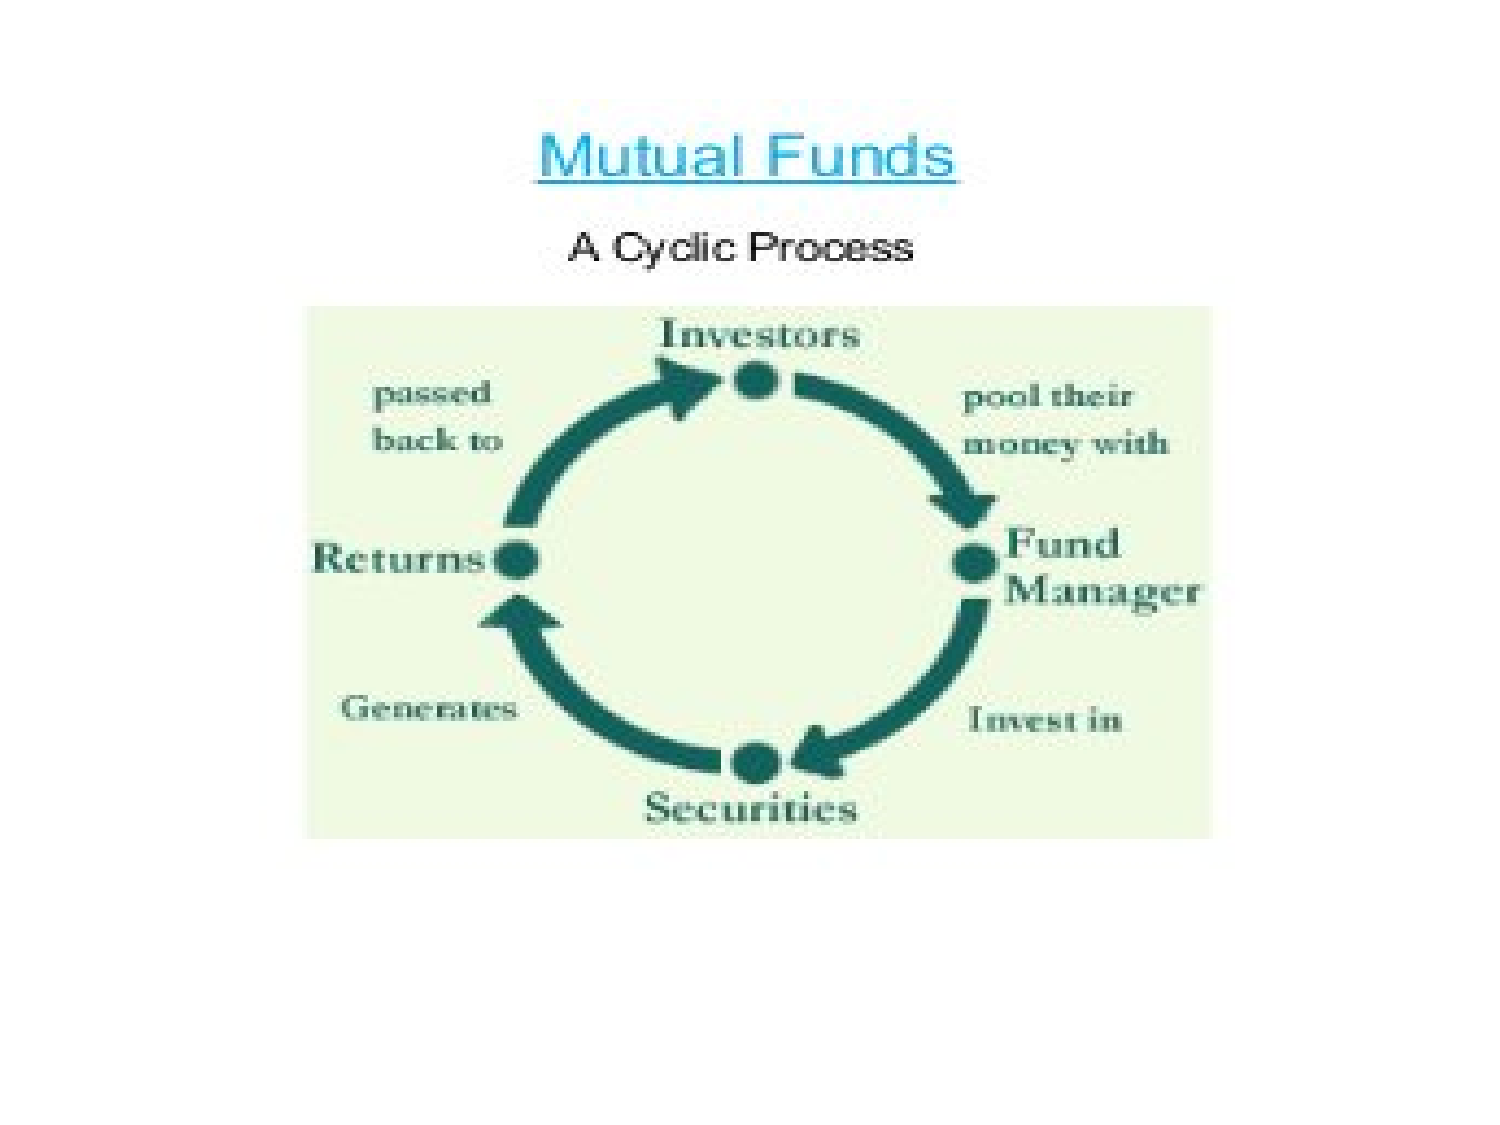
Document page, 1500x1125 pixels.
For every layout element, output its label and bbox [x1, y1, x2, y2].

picture [49, 99, 1445, 988]
